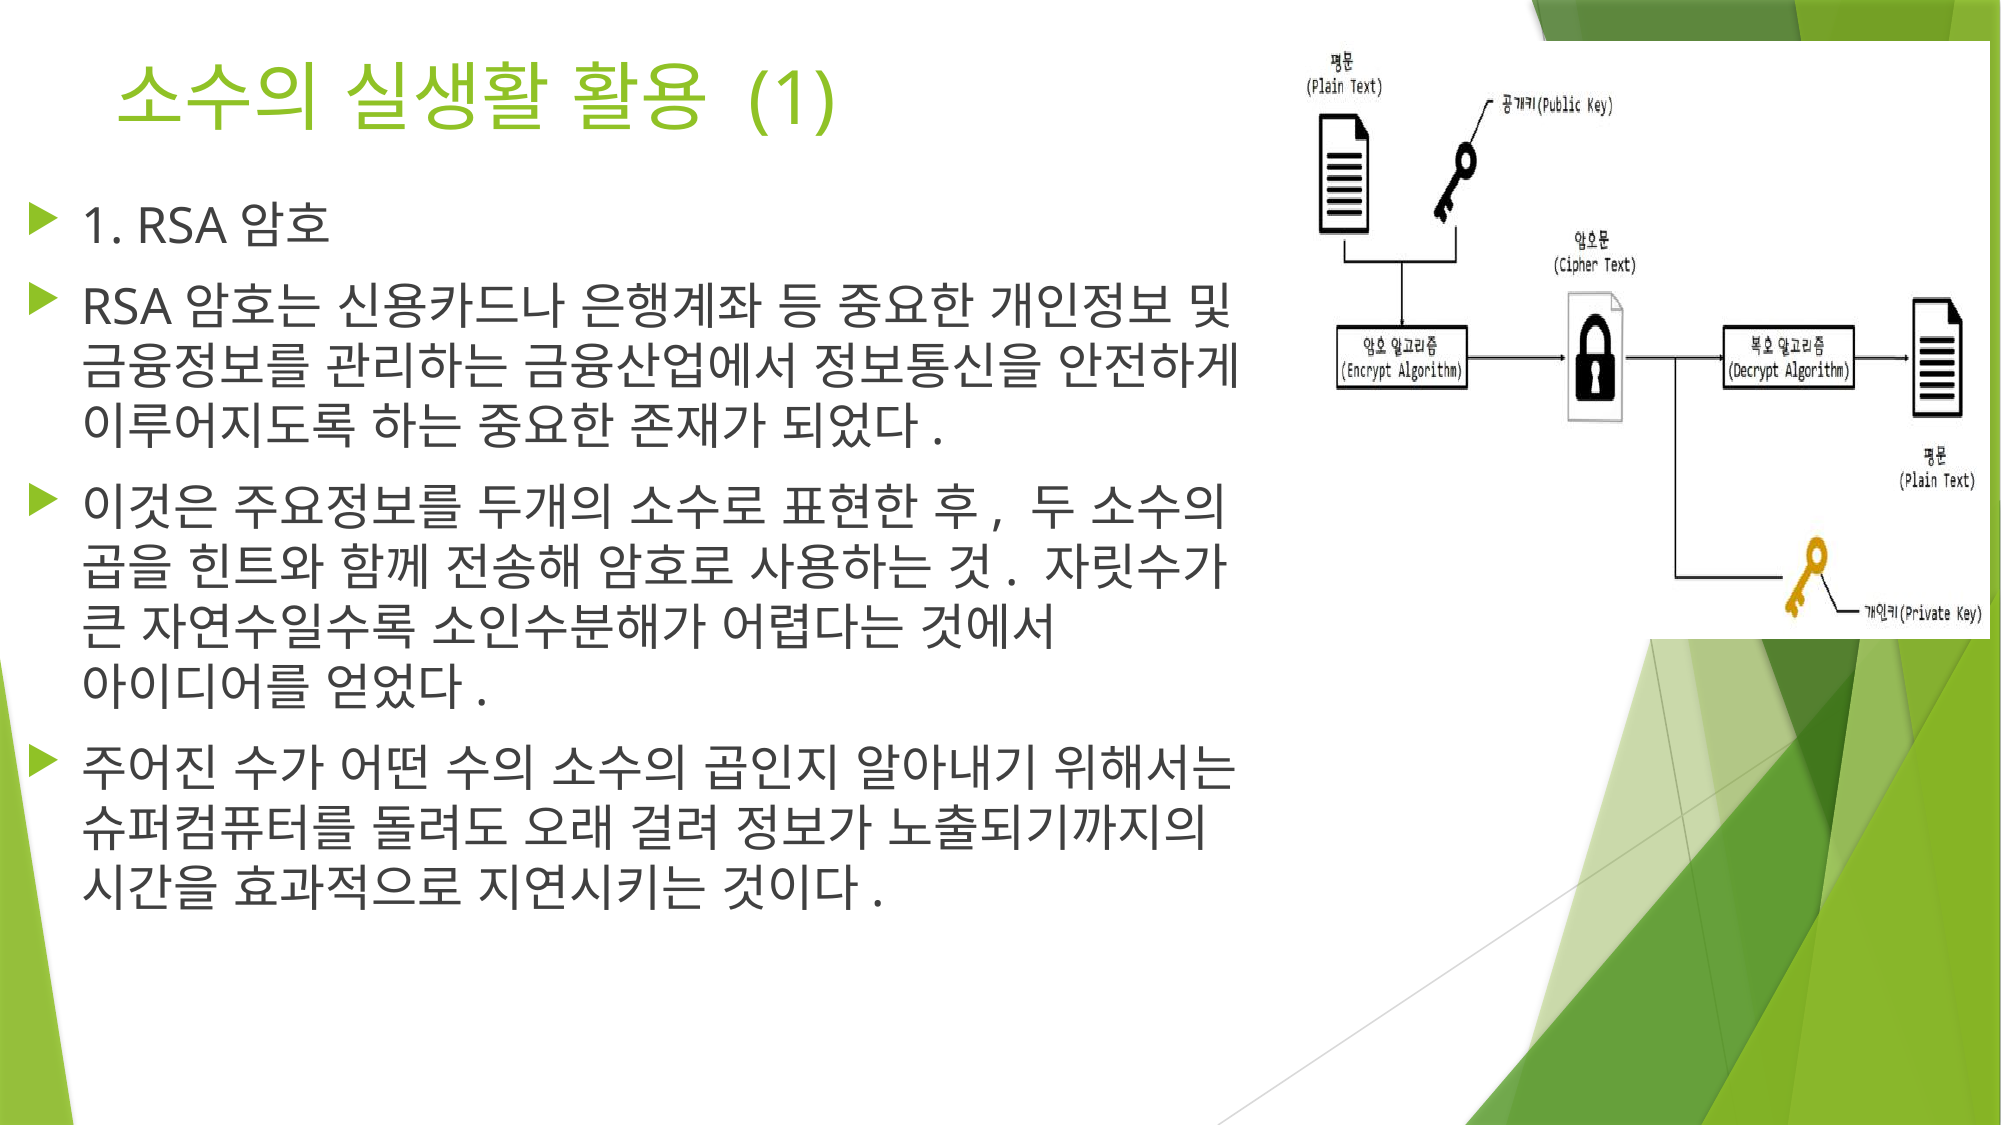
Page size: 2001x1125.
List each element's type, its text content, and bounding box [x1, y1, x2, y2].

list 1. RSA암호 RSA암호는 신용카드나 은행계좌 등 중요한 개인정보 및 금융정보를 관리하는 금융산업에서 정보통신을 안전하게 이루어지도록 하는 중요한 존재가 되었다. 이것은 주요정보를 두개의 소수로 표현한 후, 두 소수의 곱을 힌트와 함께 전송해 암호로 사용하는 것. 자릿수가 큰 자연수일수록 소인수분해가 어렵다는 것에서 아이디어를 얻었다. 주어진 수가 어떤 수의 소수의 곱인지 알아내기 위해서는 슈퍼컴퓨터를 돌려도 오래 걸려 정보가 노출되기까지의 시간을 효과적으로 지연시키는 것이다. [10, 186, 1299, 1107]
title 소수의 실생활 활용 (1) [100, 41, 1296, 186]
picture [1297, 41, 1991, 640]
